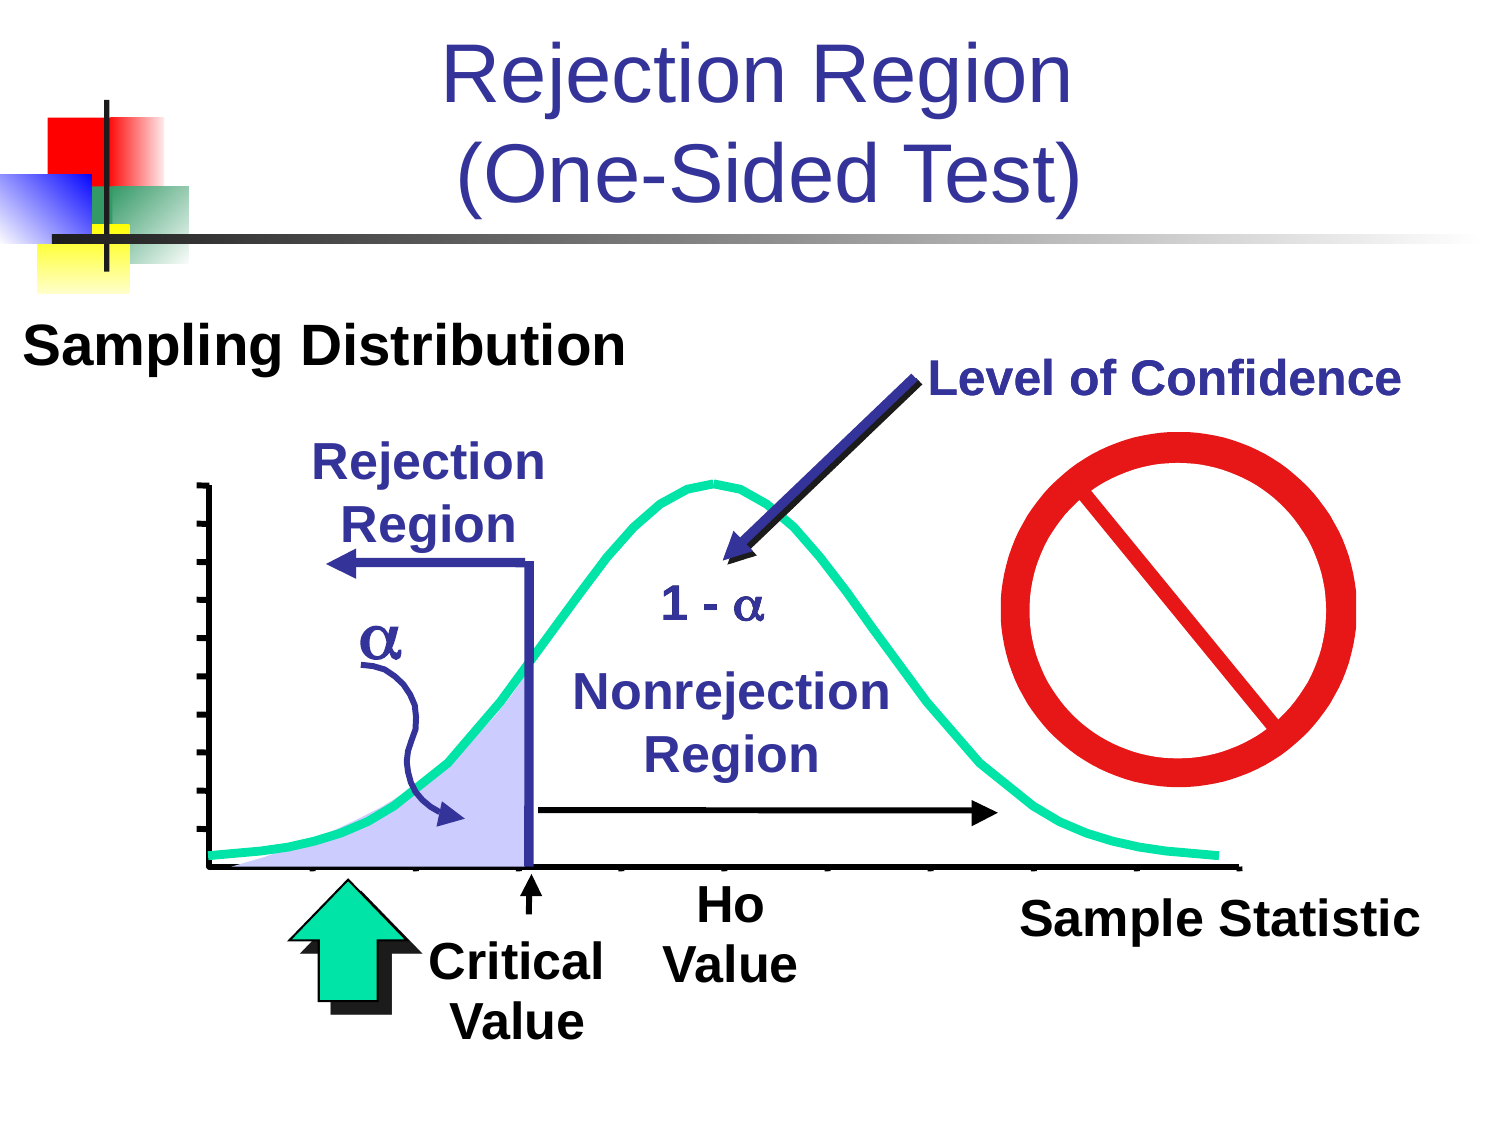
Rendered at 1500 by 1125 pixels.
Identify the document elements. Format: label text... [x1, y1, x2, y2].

text_box Sampling Distribution [0, 300, 650, 385]
title Rejection Region (One-Sided Test) [188, 37, 1350, 200]
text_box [196, 337, 1430, 1051]
